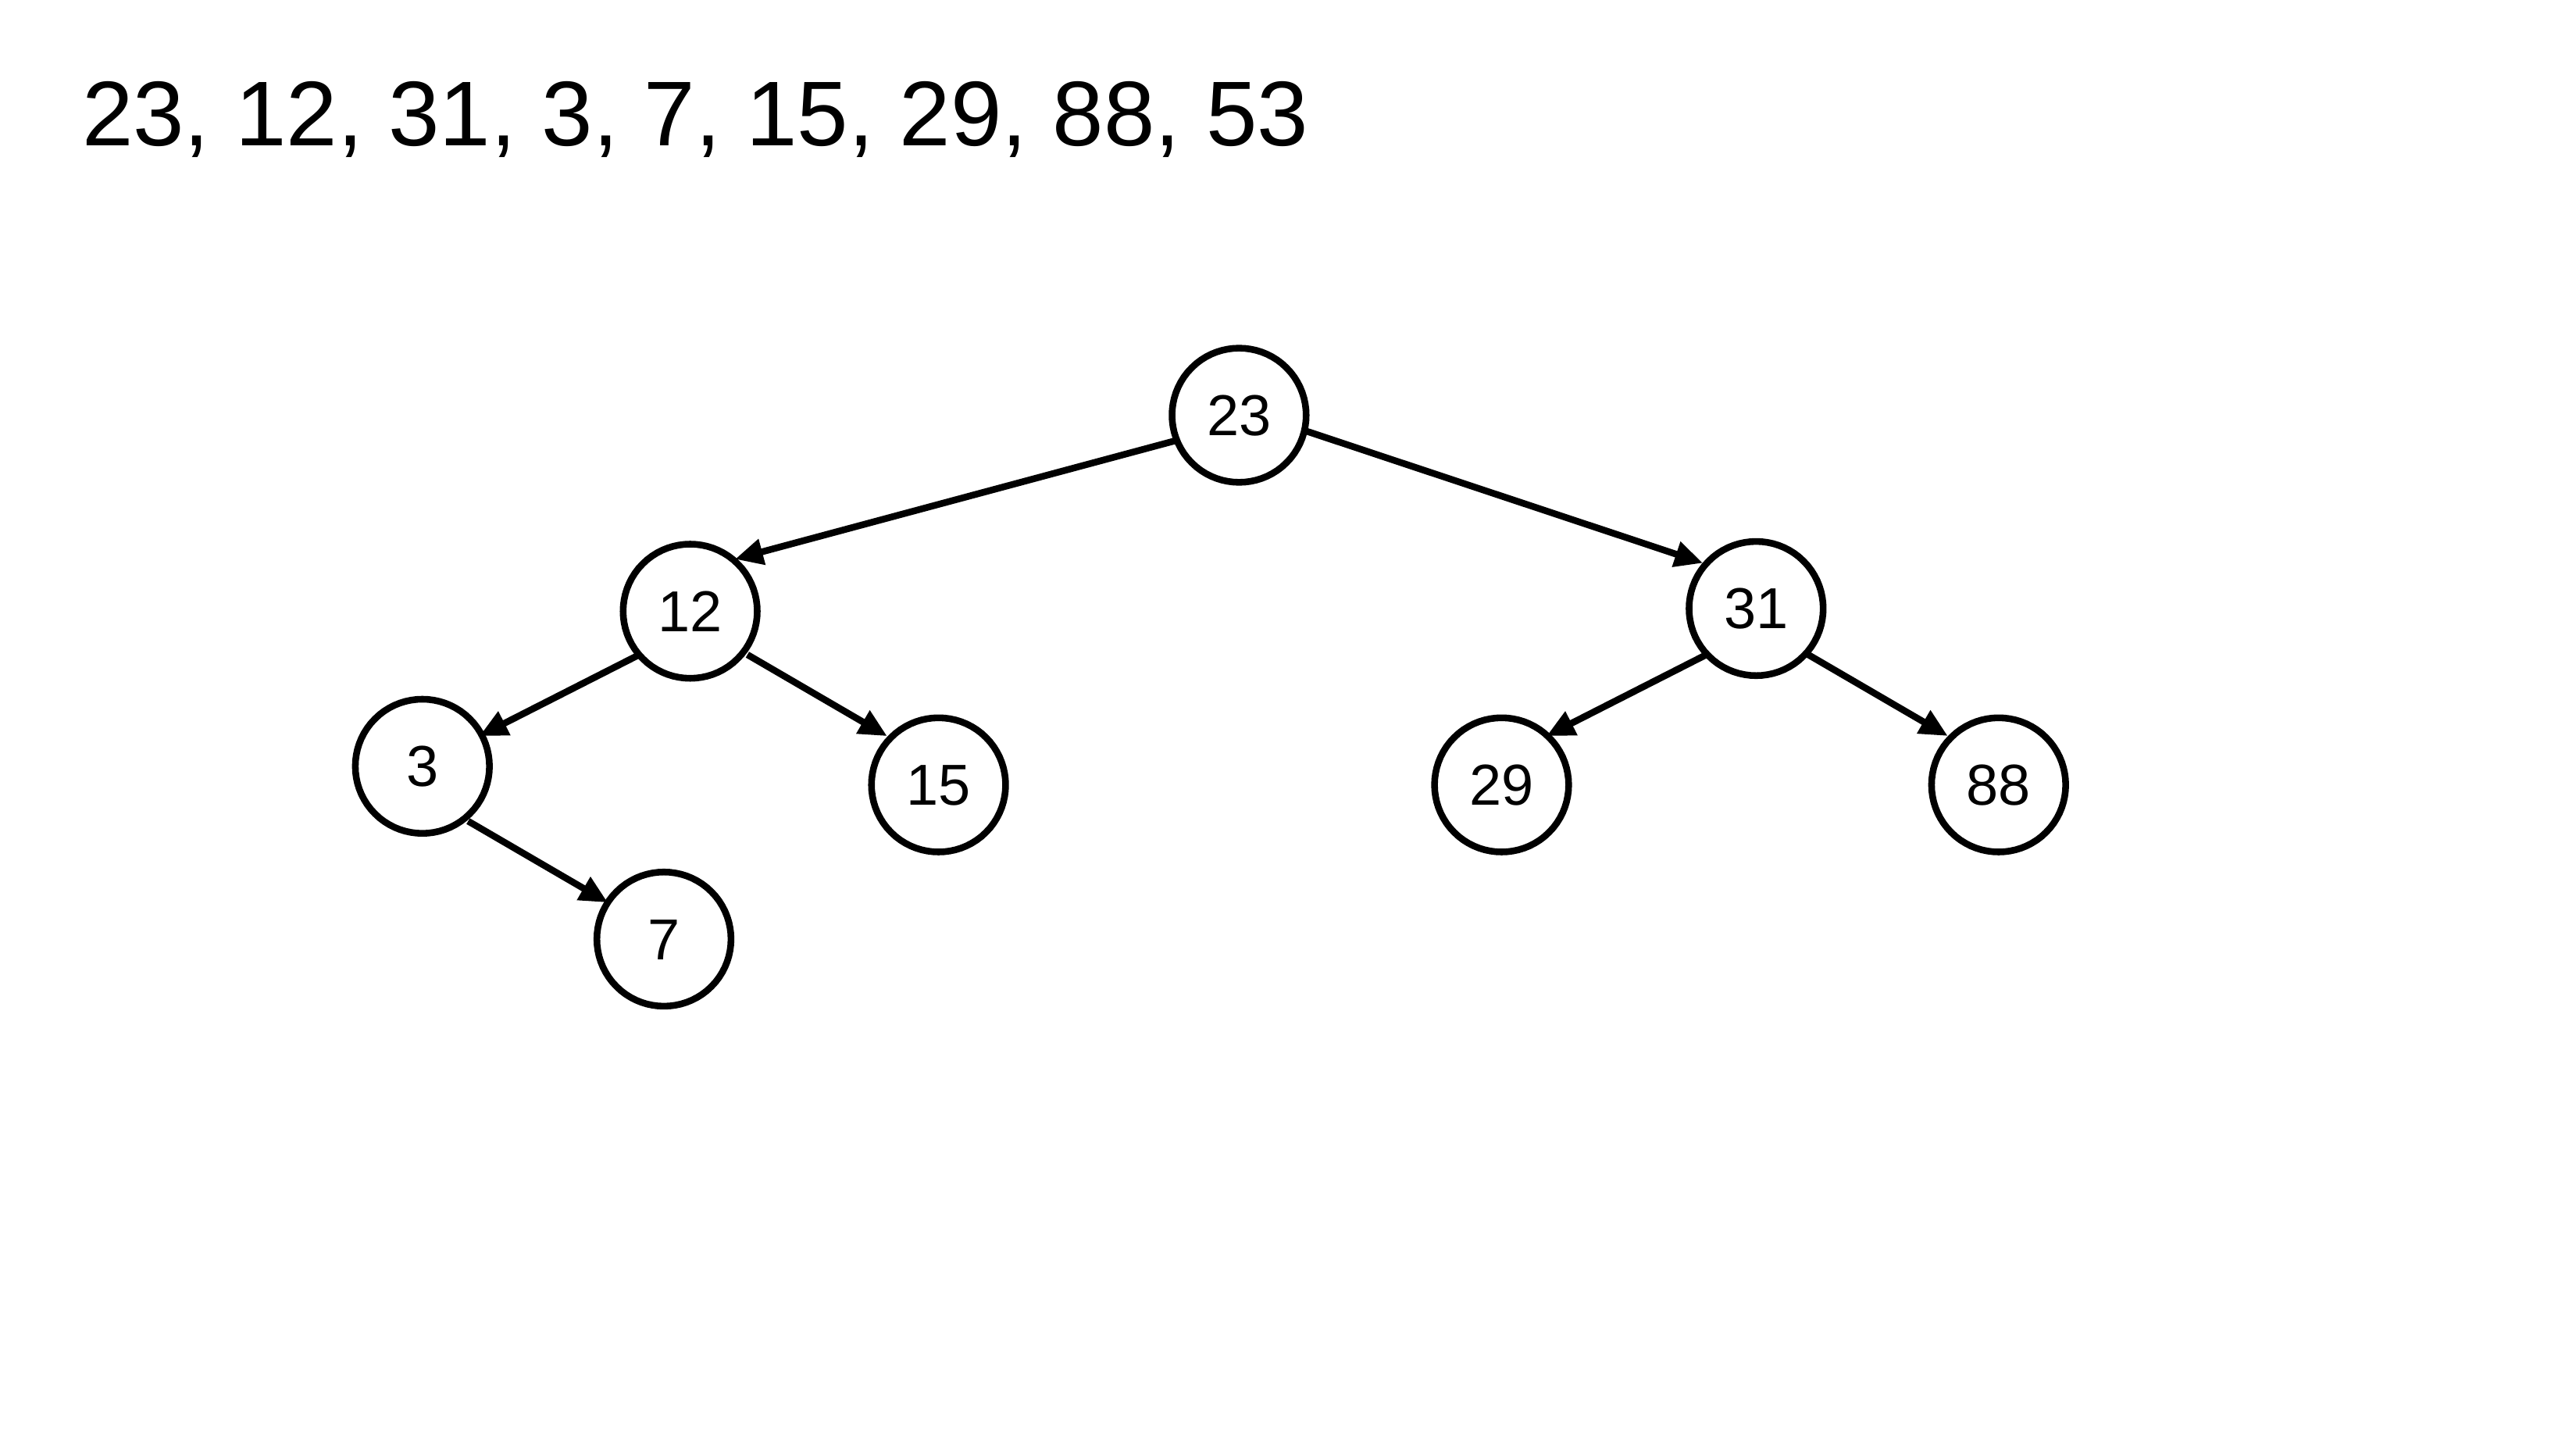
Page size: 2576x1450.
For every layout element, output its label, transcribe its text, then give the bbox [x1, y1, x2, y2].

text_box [355, 429, 1703, 834]
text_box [1708, 439, 1824, 653]
text_box 23 [1205, 376, 1273, 429]
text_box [1547, 654, 2066, 852]
title 23, 12, 31, 3, 7, 15, 29, 88, 53 [80, 52, 1319, 296]
text_box [1172, 348, 1307, 429]
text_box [480, 909, 732, 1007]
text_box [1466, 842, 1537, 852]
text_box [468, 654, 1006, 902]
